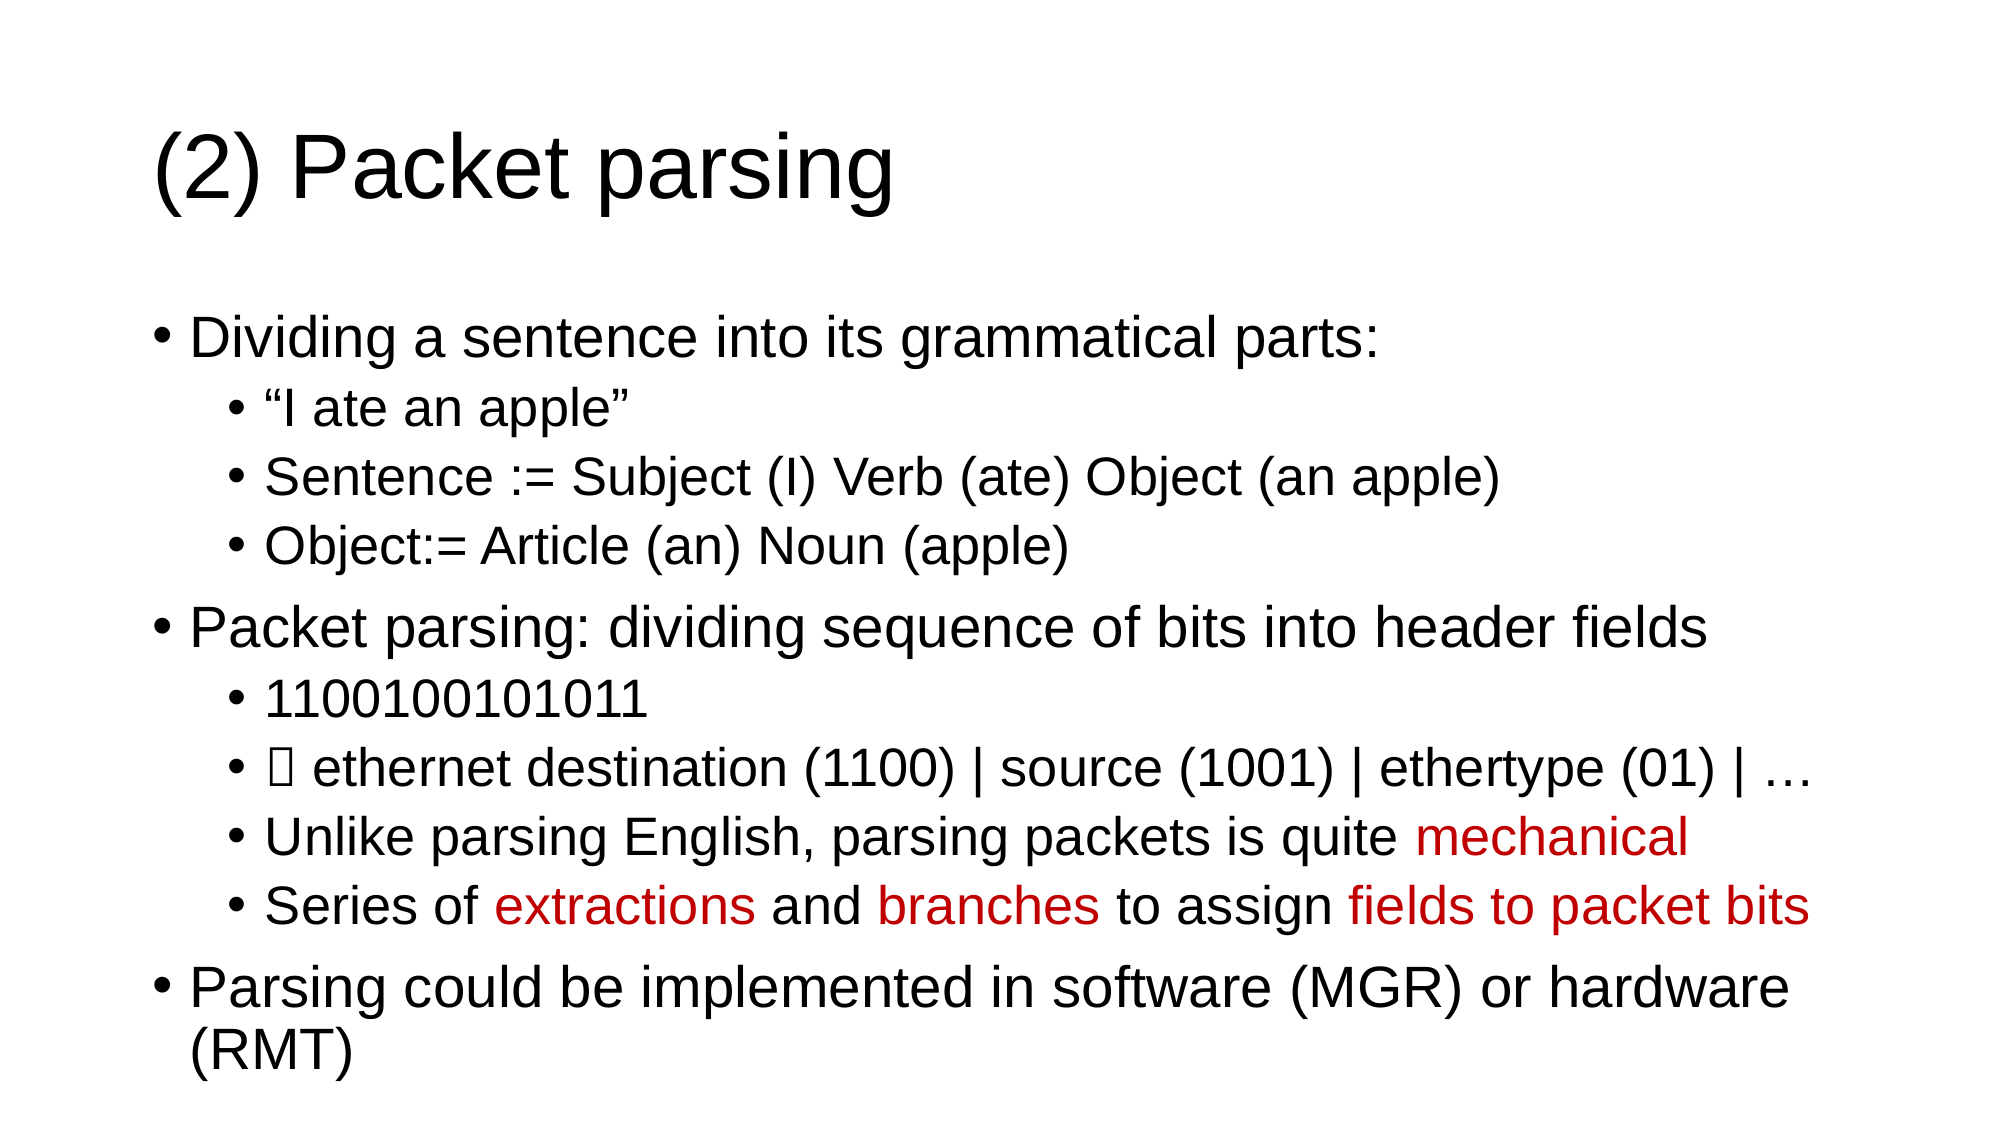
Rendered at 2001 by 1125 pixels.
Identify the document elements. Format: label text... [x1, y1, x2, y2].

title (2) Packet parsing [137, 59, 1863, 278]
list Dividing a sentence into its grammatical parts: “I ate an apple” Sentence := Subject (I) Verb (ate) Object (an apple) Object:= Article (an) Noun (apple) Packet parsing: dividing sequence of bits into header fields 1100100101011  ethernet destination (1100) | source (1001) | ethertype (01) | … Unlike parsing English, parsing packets is quite mechanical Series of extractions and branches to assign fields to packet bits Parsing could be implemented in software (MGR) or hardware (RMT) [137, 299, 1950, 1095]
